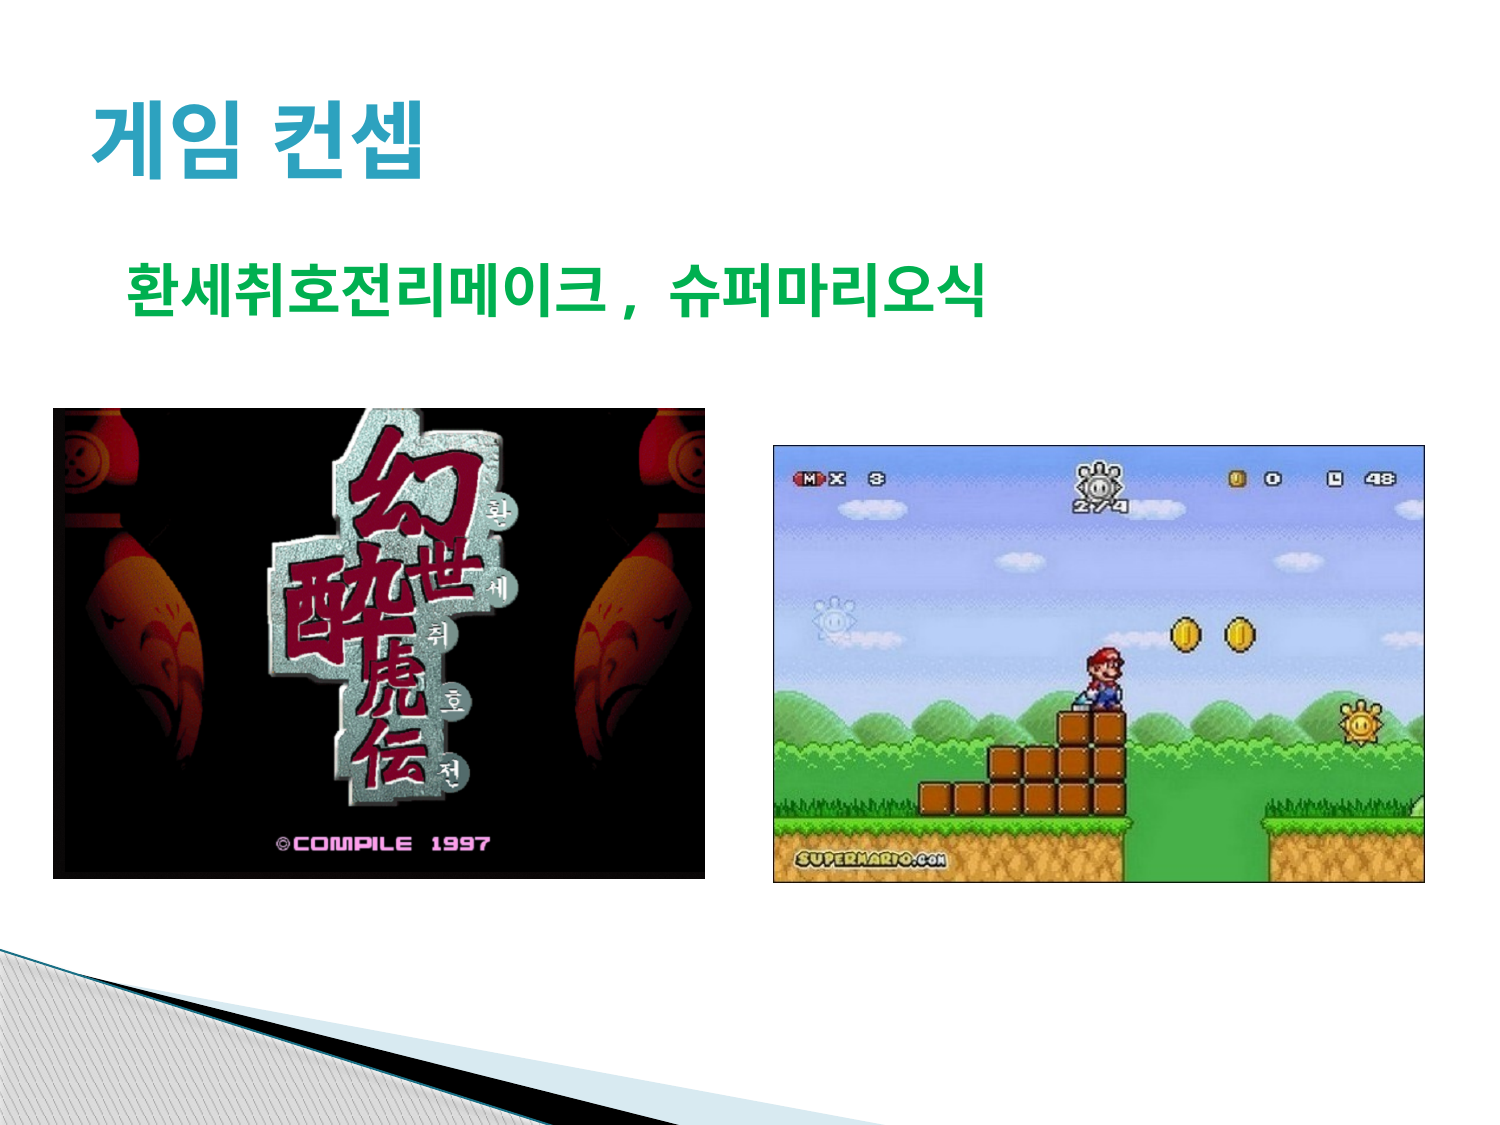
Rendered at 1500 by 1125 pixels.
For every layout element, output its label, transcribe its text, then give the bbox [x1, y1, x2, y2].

picture [52, 408, 705, 879]
title 게임 컨셉 [75, 45, 1425, 233]
picture [773, 445, 1426, 884]
text_box 환세취호전리메이크, 슈퍼마리오식 [112, 246, 1093, 332]
